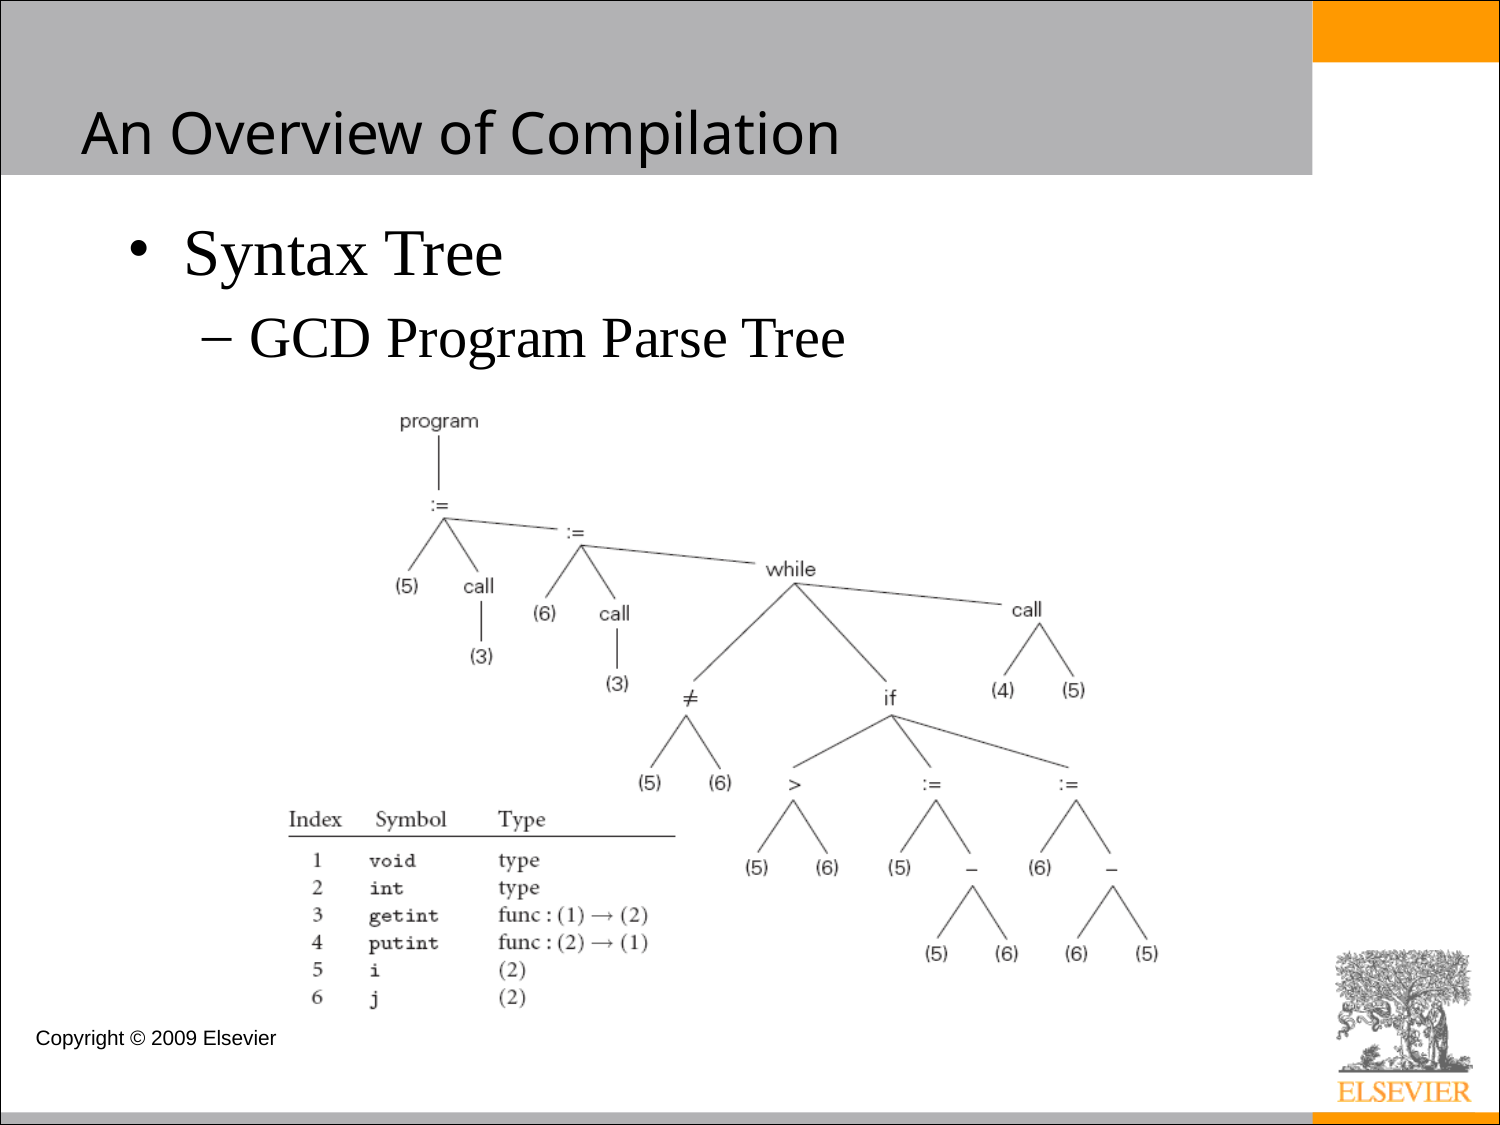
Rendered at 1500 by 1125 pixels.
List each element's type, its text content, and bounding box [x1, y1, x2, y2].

picture [274, 399, 1175, 1021]
text_box [0, 0, 1500, 1125]
picture [1335, 949, 1473, 1102]
list Syntax Tree GCD Program Parse Tree [112, 200, 1388, 413]
text_box Copyright © 2009 Elsevier [29, 1024, 507, 1065]
title An Overview of Compilation [66, 37, 1463, 225]
